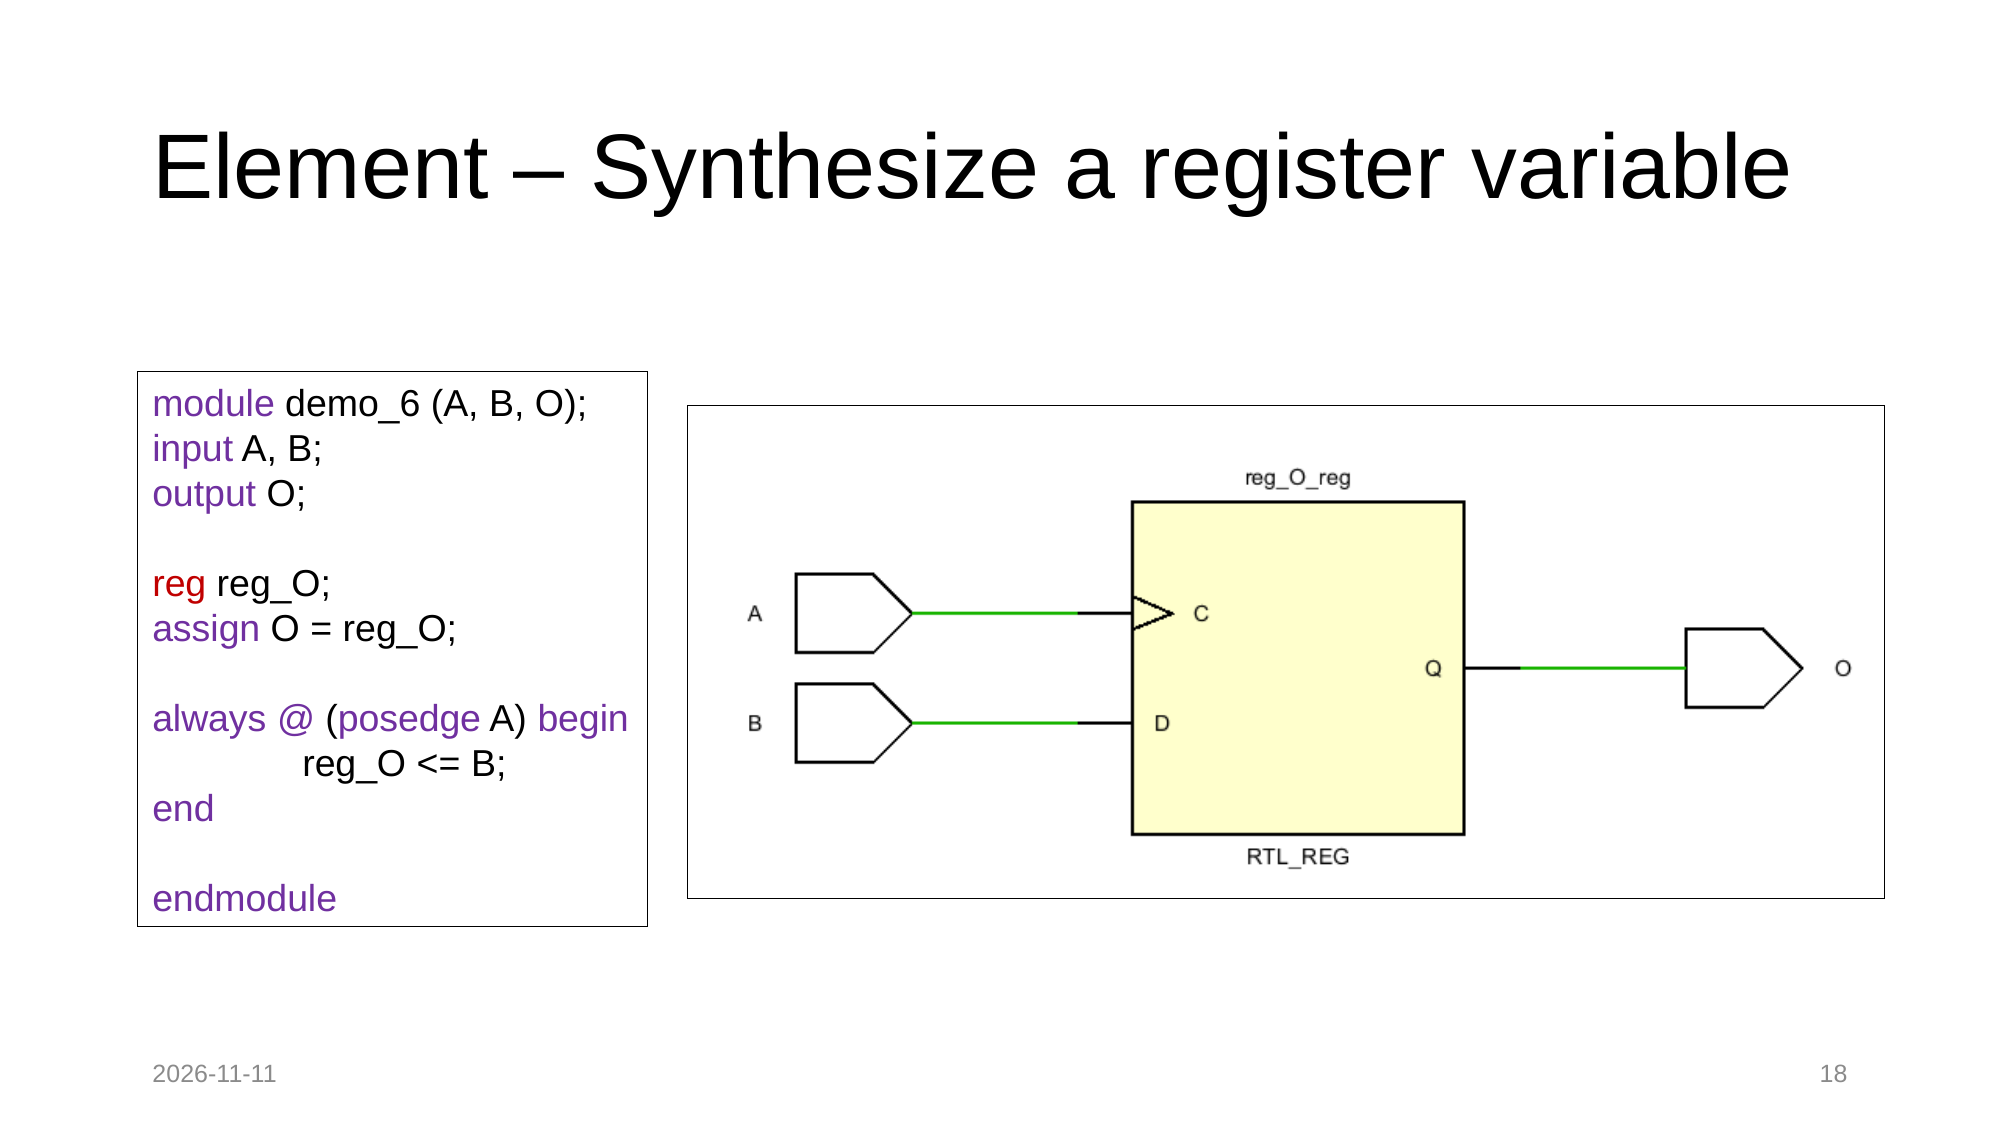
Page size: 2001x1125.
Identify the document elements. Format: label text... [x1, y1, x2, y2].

picture [687, 405, 1885, 899]
slide_number 18 [1412, 1042, 1863, 1103]
title Element – Synthesize a register variable [137, 59, 1863, 278]
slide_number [137, 1042, 588, 1103]
text_box module demo_6 (A, B, O); input A, B; output O; reg reg_O; assign O = reg_O; always @ (posedge A) begin reg_O <= B; end endmodule [137, 371, 648, 927]
